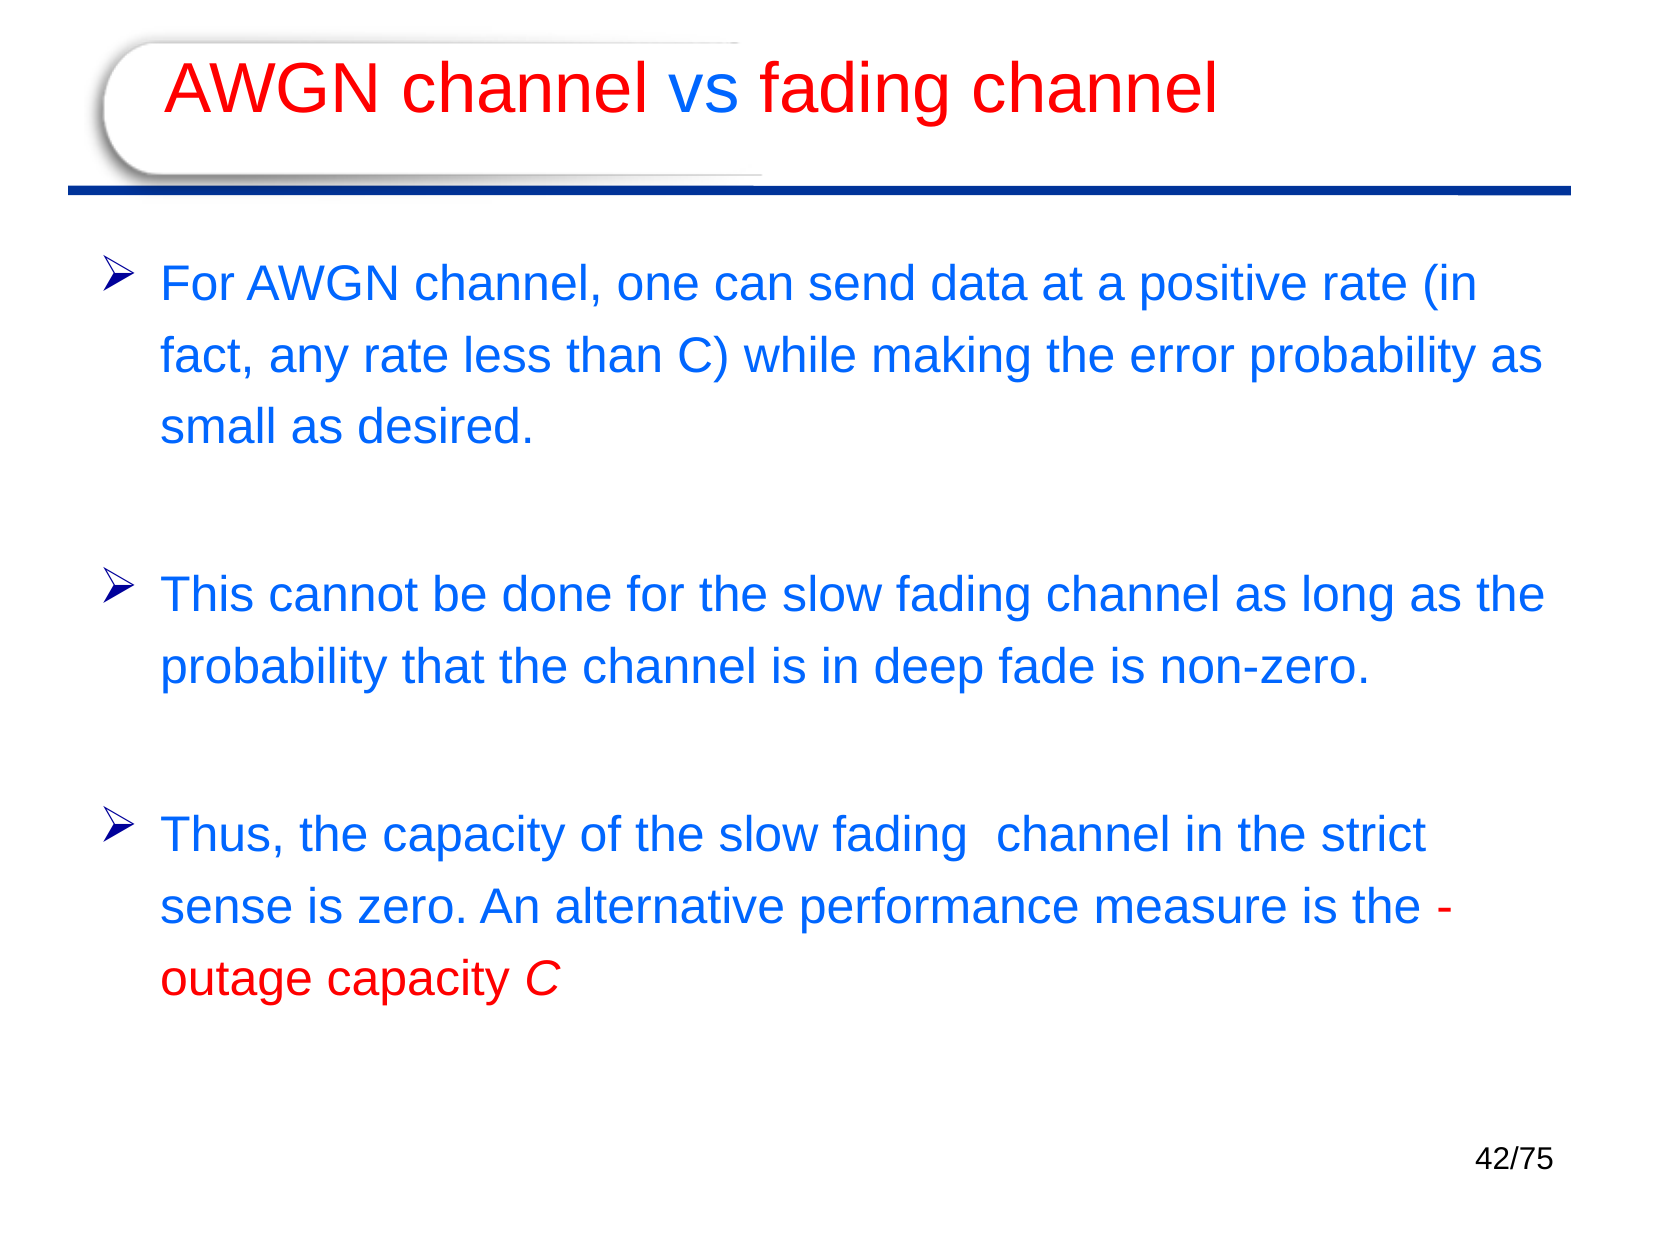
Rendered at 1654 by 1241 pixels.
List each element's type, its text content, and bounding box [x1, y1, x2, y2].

title AWGN channel vs fading channel [147, 49, 1572, 160]
picture [84, 19, 1067, 204]
slide_number 42/75 [1185, 1129, 1572, 1216]
